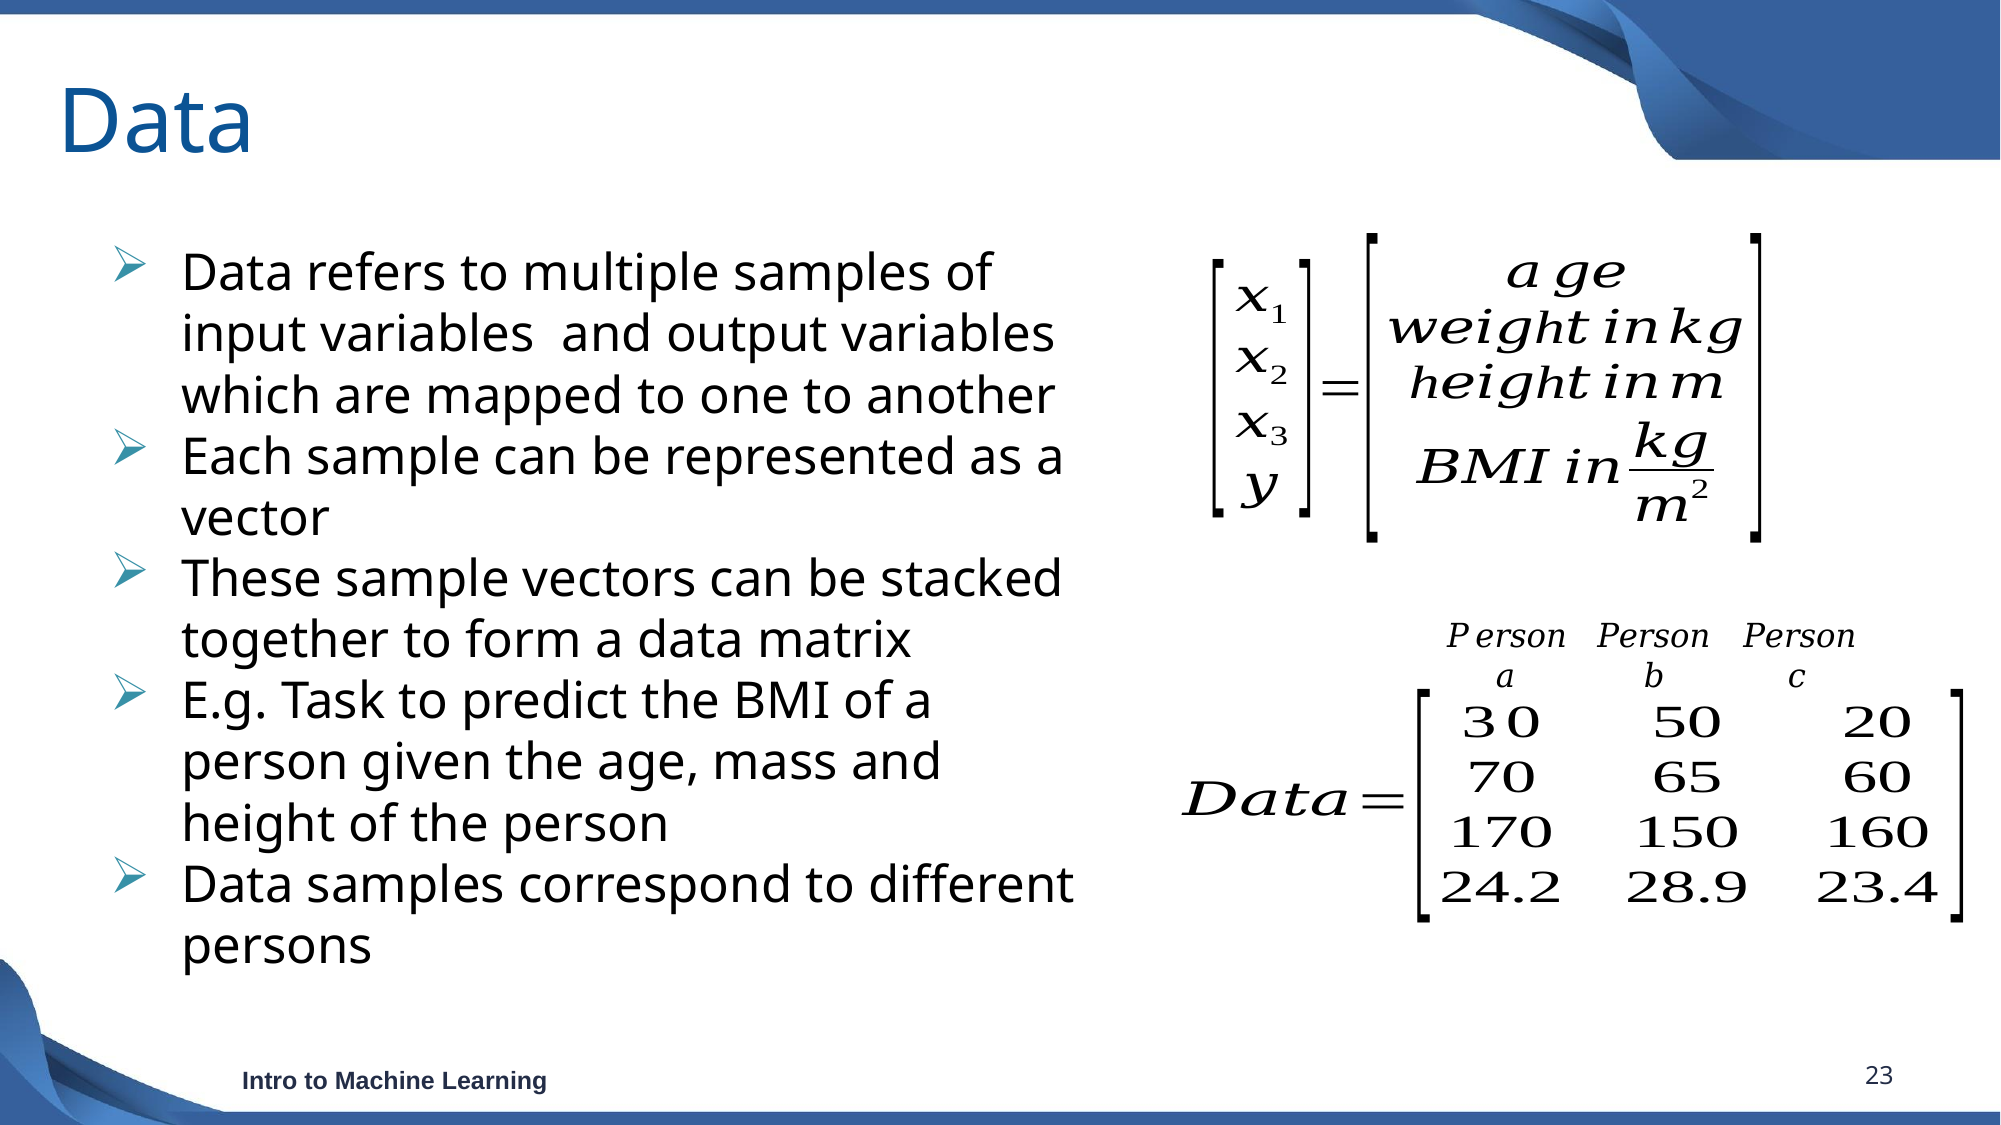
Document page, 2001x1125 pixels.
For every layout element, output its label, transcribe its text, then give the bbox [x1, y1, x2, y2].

title Data [42, 14, 1768, 233]
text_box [1178, 618, 1969, 925]
picture [0, 0, 2001, 1125]
